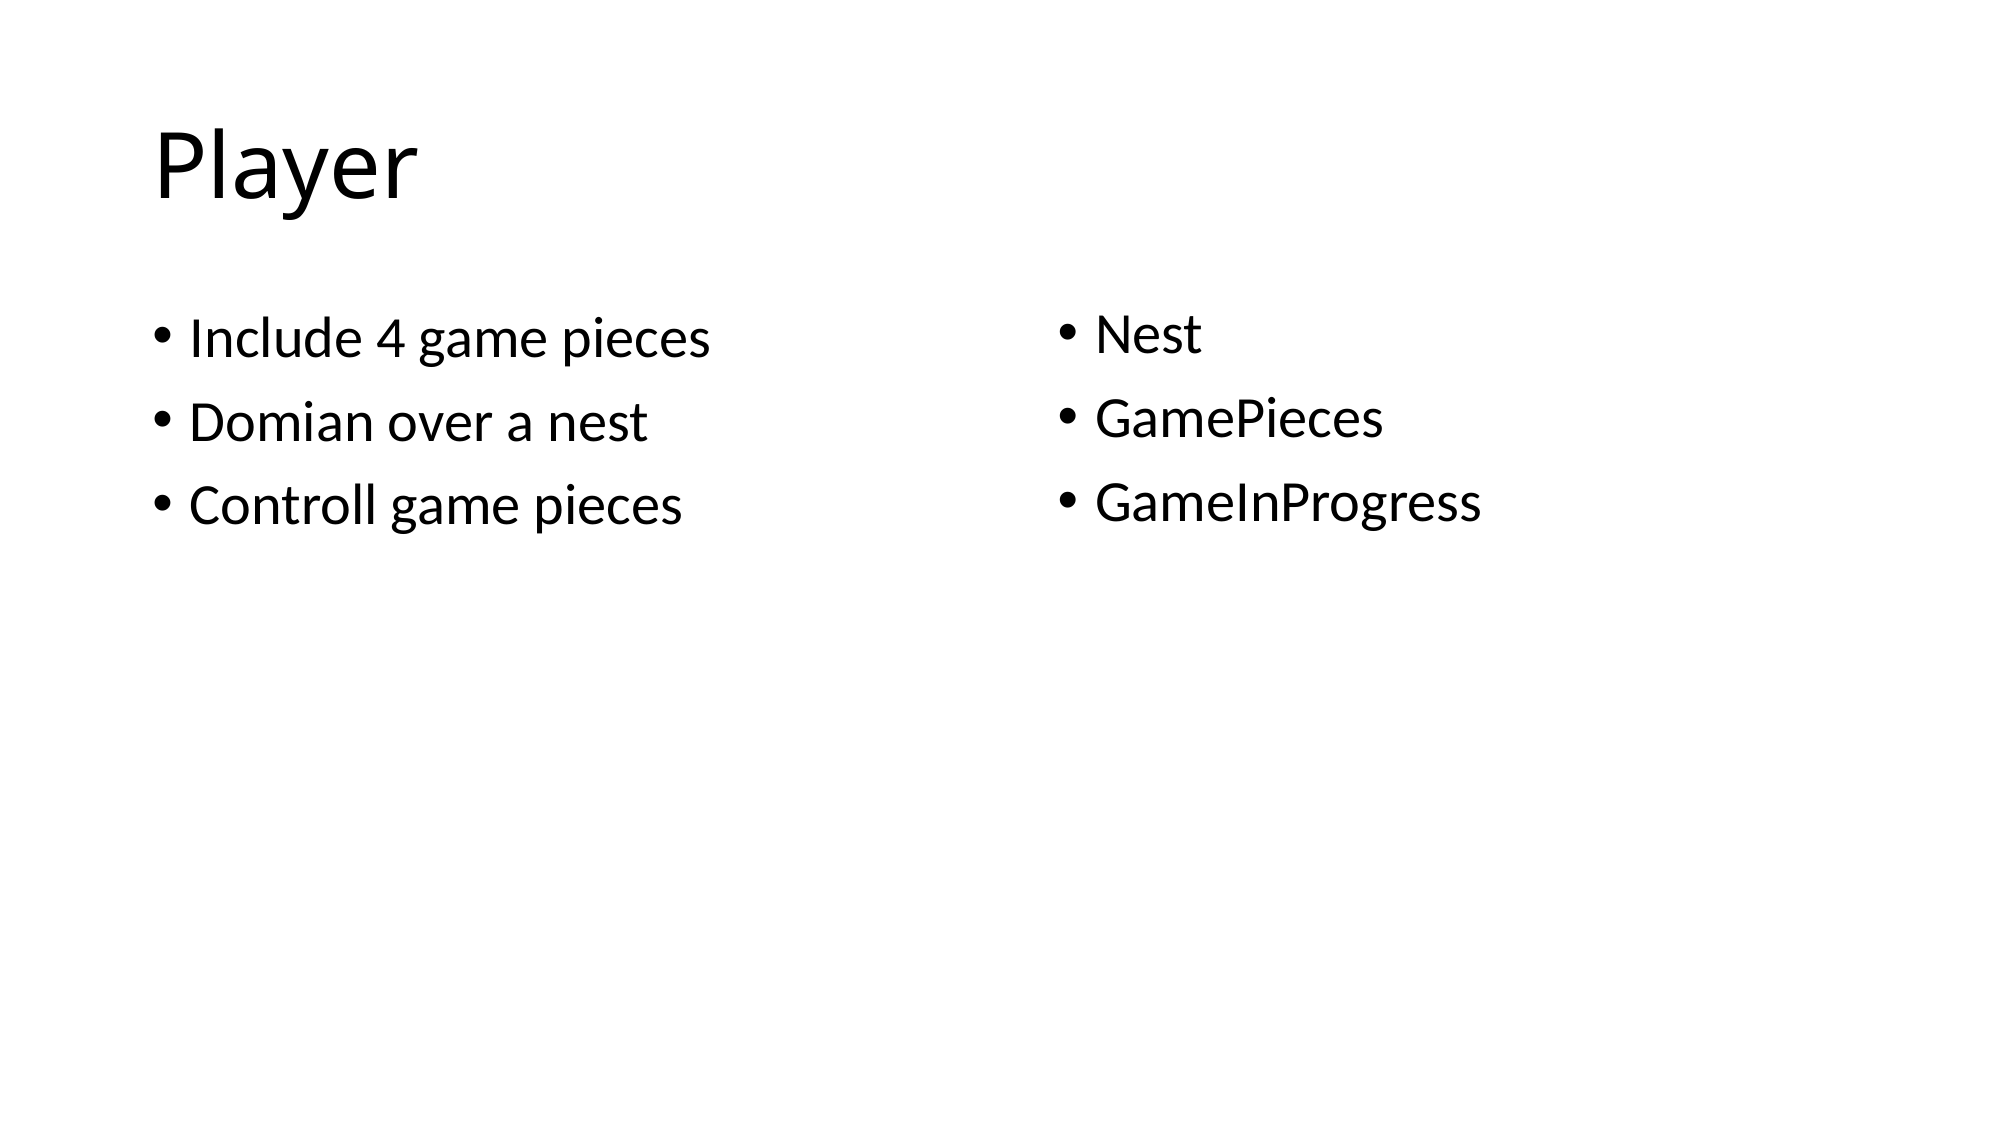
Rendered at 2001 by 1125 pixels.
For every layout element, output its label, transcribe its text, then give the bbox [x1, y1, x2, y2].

list Include 4 game pieces Domian over a nest Controll game pieces [137, 299, 958, 1014]
title Player [137, 59, 1863, 278]
list Nest GamePieces GameInProgress [1042, 296, 1863, 1010]
